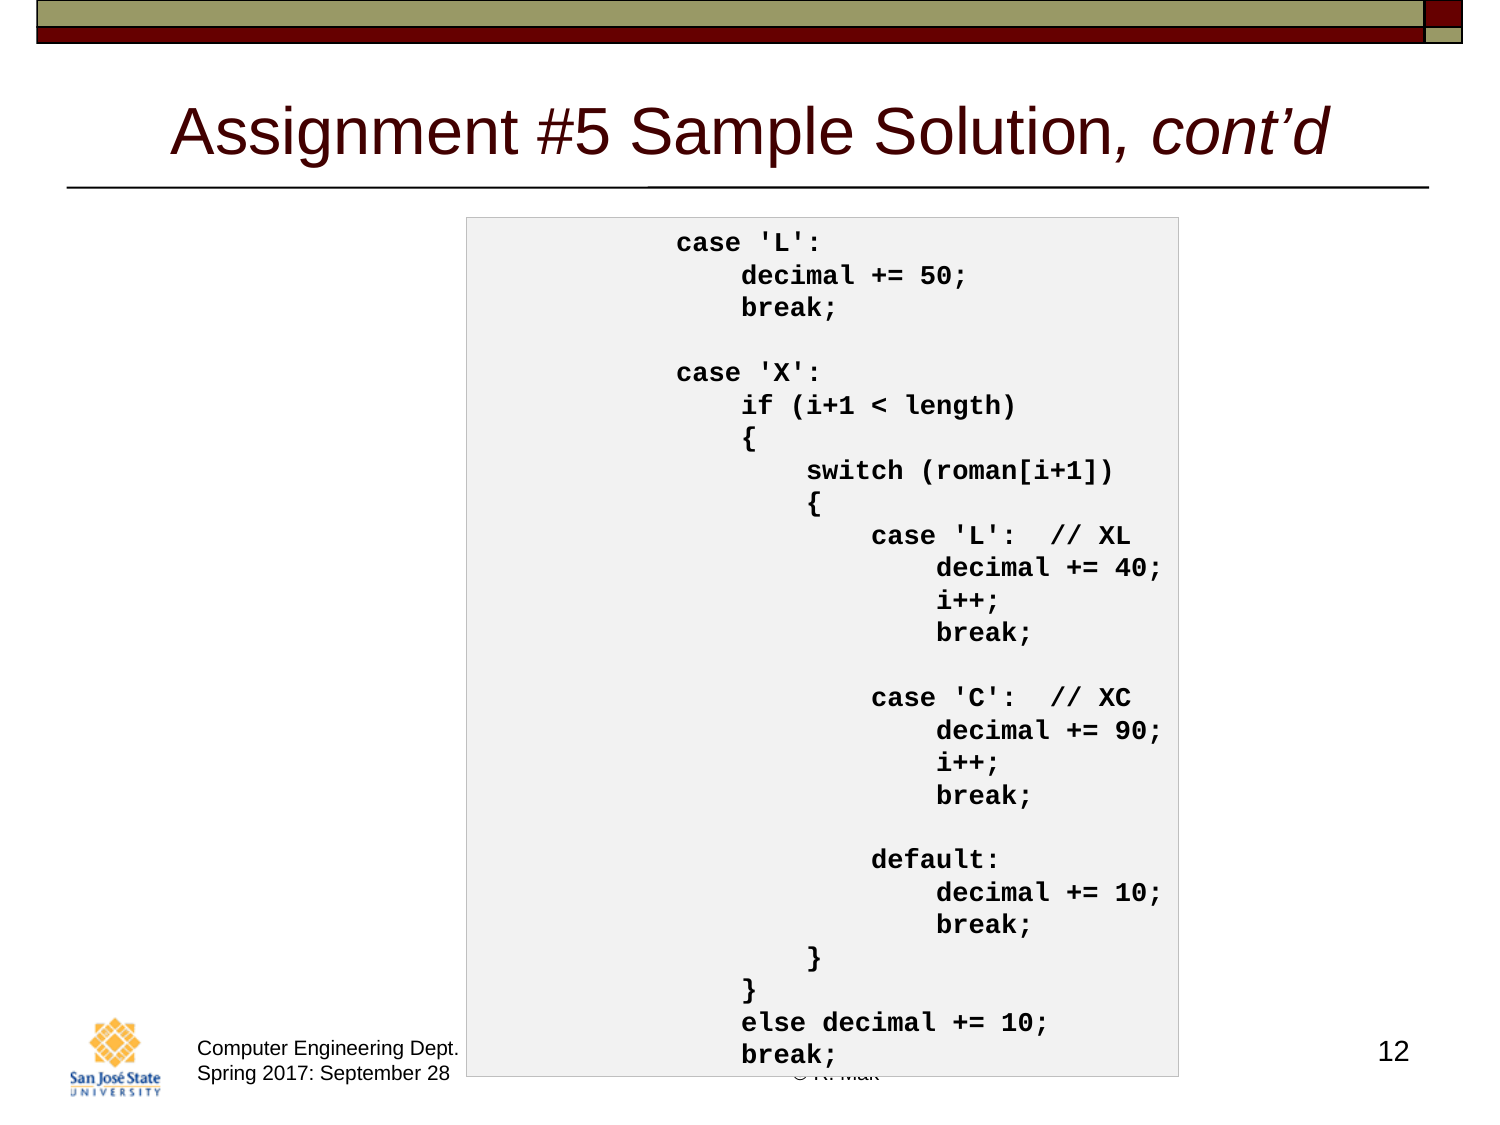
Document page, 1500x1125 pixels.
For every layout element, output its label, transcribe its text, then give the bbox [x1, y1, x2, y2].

text_box case 'L': decimal += 50; break; case 'X': if (i+1 < length) { switch (roman[i+1]) { case 'L': // XL decimal += 40; i++; break; case 'C': // XC decimal += 90; i++; break; default: decimal += 10; break; } } else decimal += 10; break; [466, 217, 1179, 1077]
title Assignment #5 Sample Solution, cont’d [75, 67, 1425, 175]
slide_number 12 [1112, 1025, 1425, 1100]
picture [60, 1012, 166, 1112]
